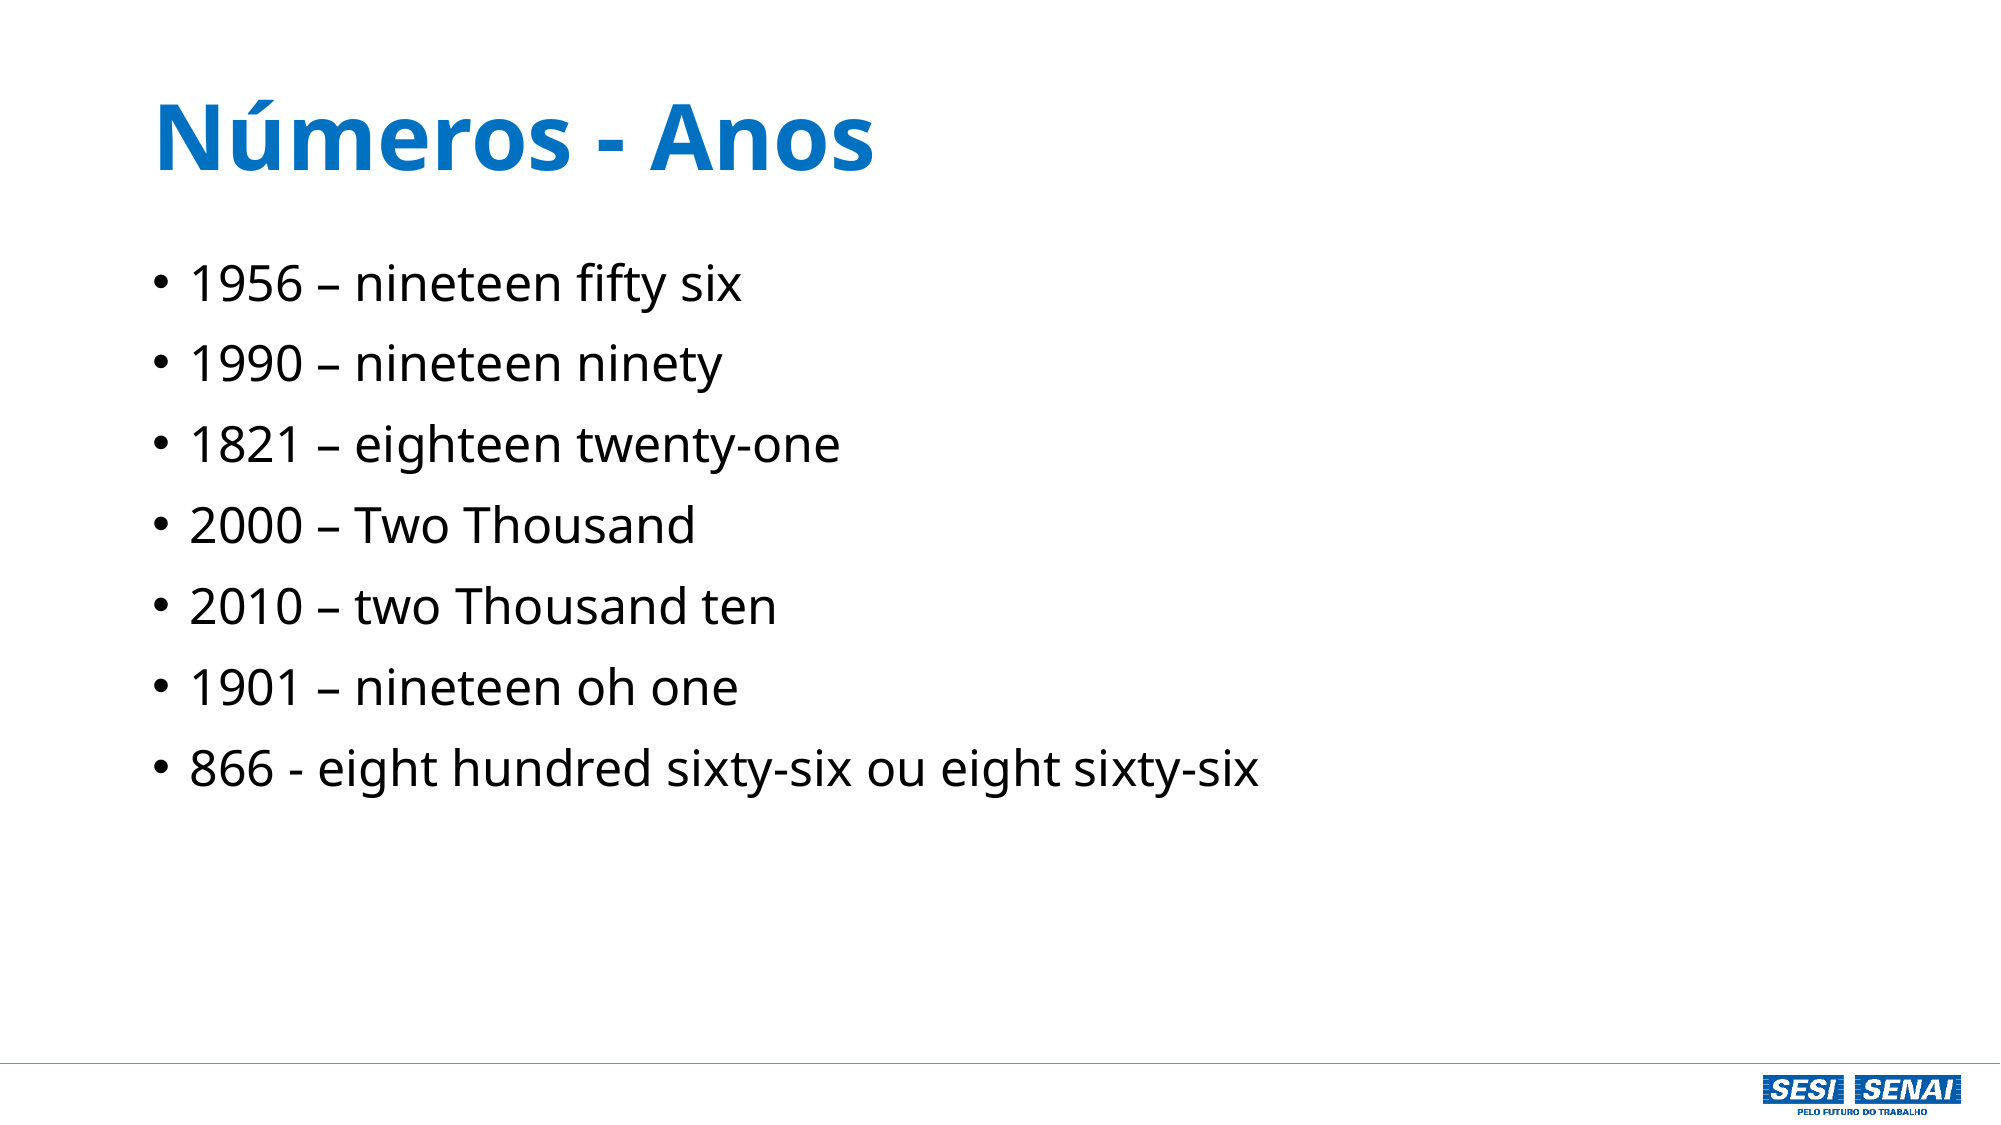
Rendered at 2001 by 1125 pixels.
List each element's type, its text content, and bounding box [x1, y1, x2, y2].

picture [1763, 1075, 1961, 1115]
title Números - Anos [137, 59, 1864, 208]
list 1956 – nineteen fifty six 1990 – nineteen ninety 1821 – eighteen twenty-one 2000 – Two Thousand 2010 – two Thousand ten 1901 – nineteen oh one 866 - eight hundred sixty-six ou eight sixty-six [137, 243, 1863, 1041]
